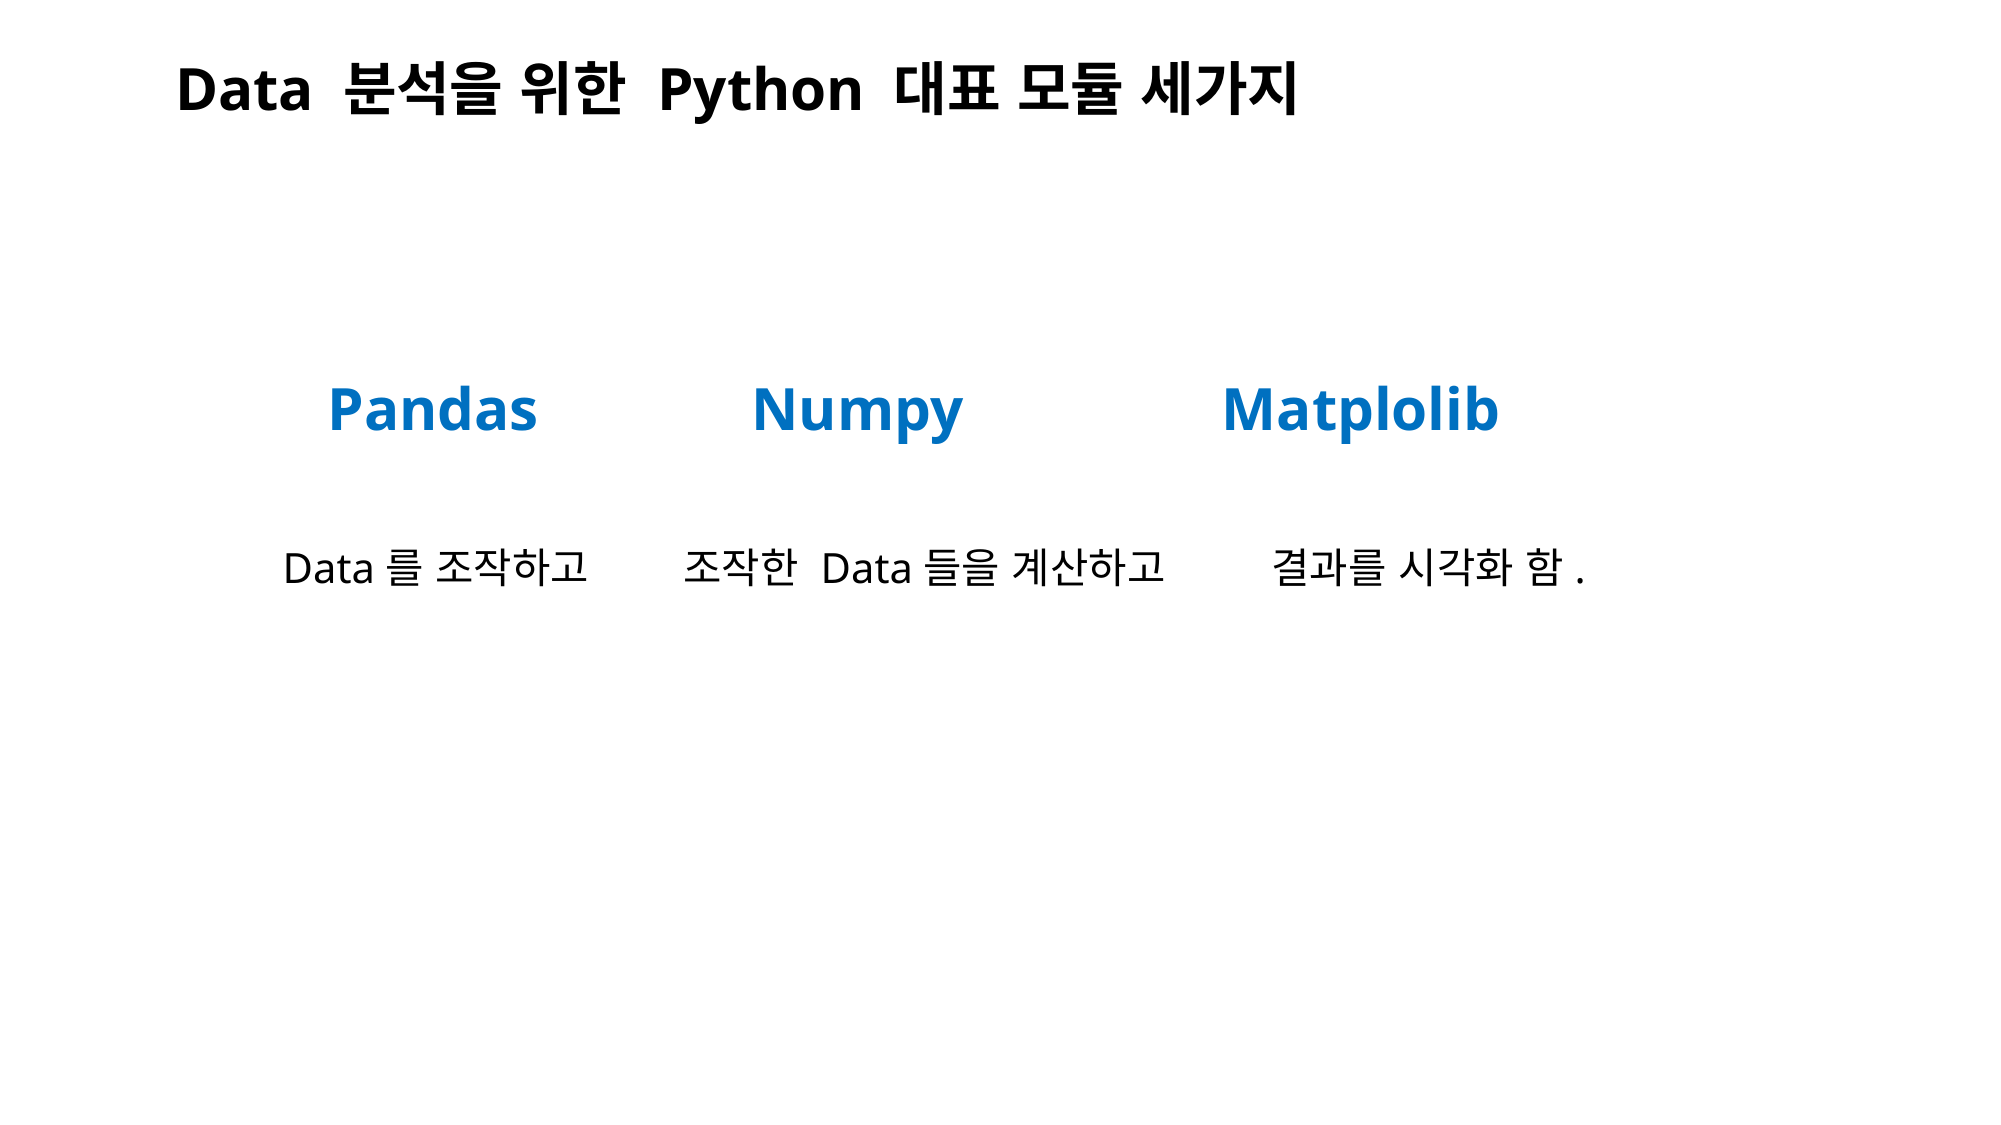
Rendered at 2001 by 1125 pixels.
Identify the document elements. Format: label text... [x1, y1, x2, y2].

text_box Data 분석을 위한 Python 대표 모듈 세가지 Pandas Numpy Matplolib Data를 조작하고 조작한 Data들을 계산하고 결과를 시각화 함. r [160, 44, 2000, 760]
